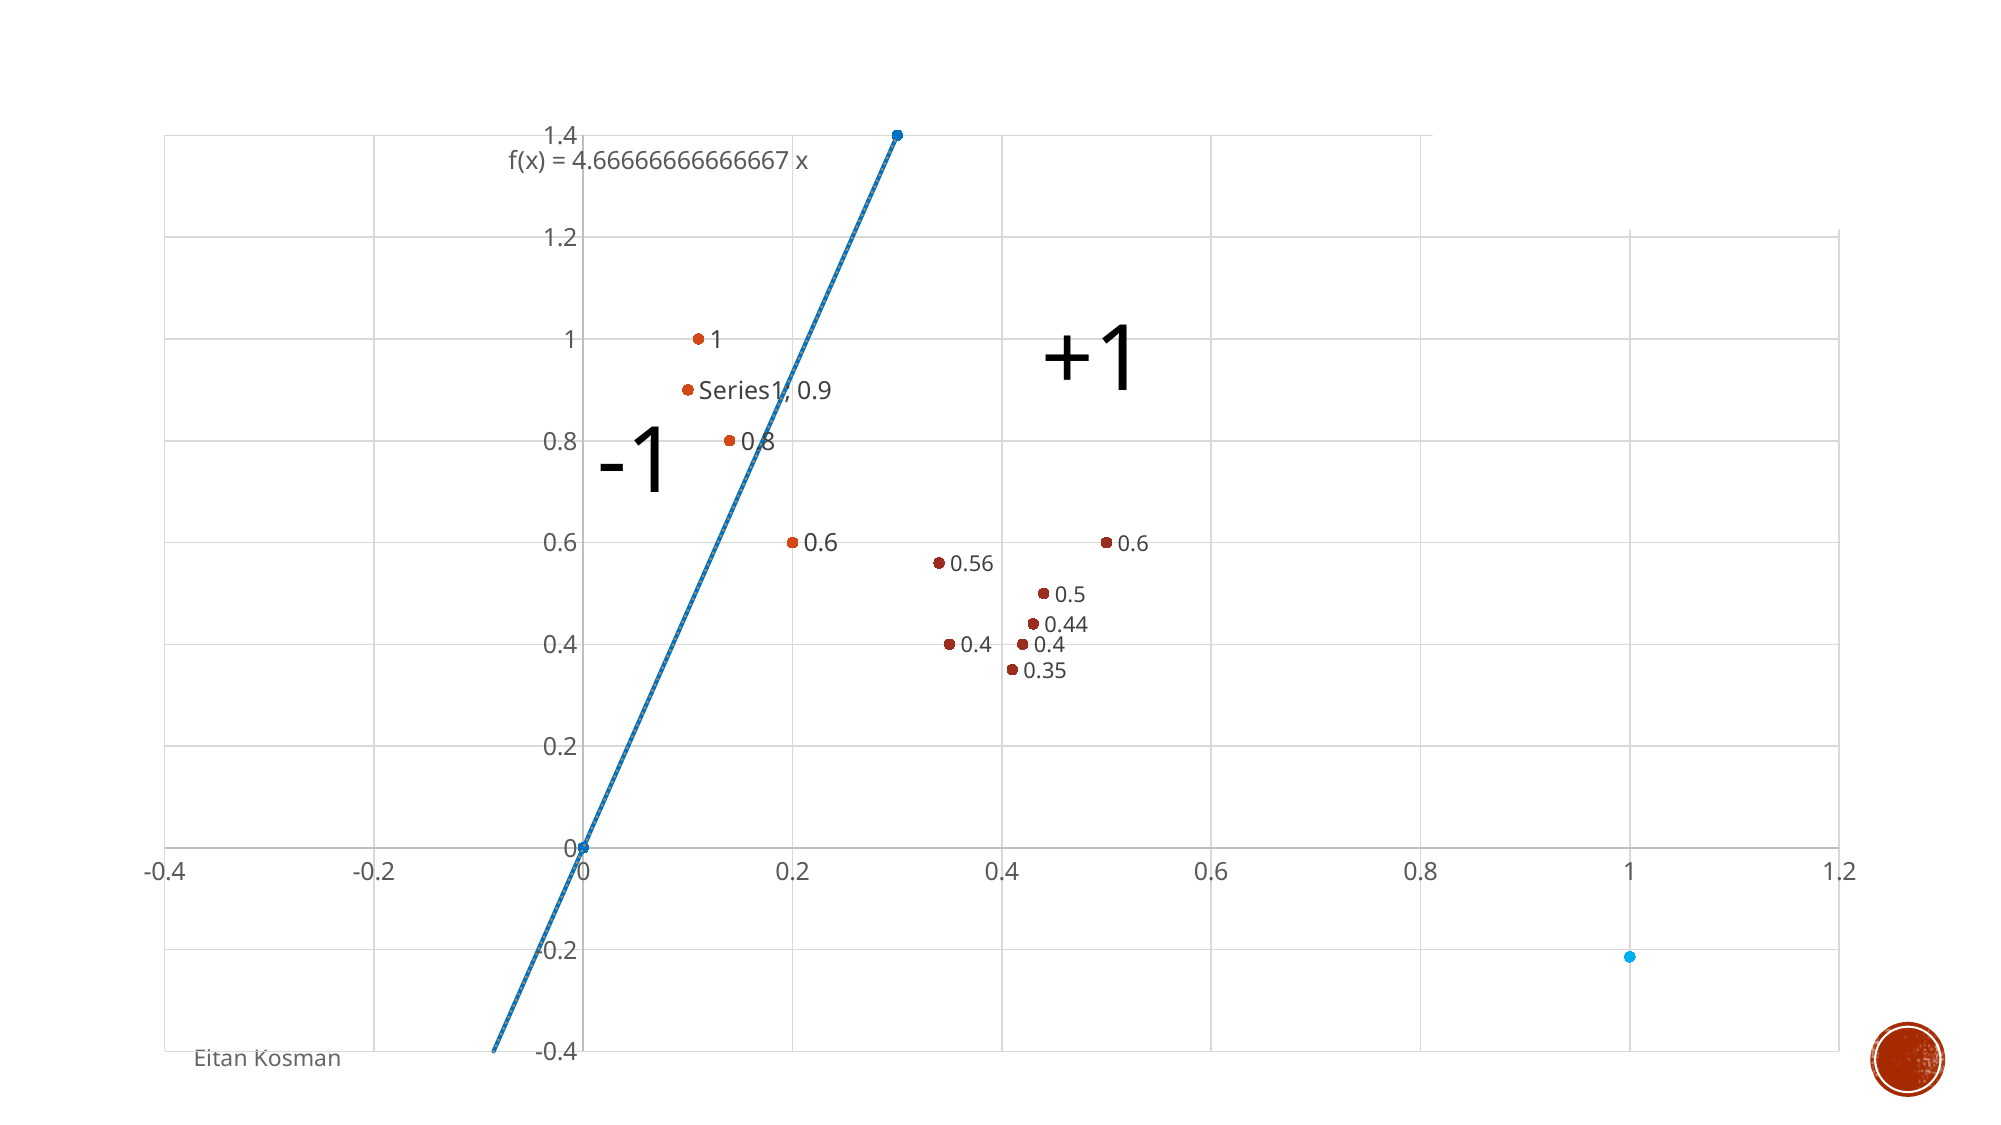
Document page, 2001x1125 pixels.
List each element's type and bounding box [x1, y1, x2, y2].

chart [112, 102, 1889, 1085]
